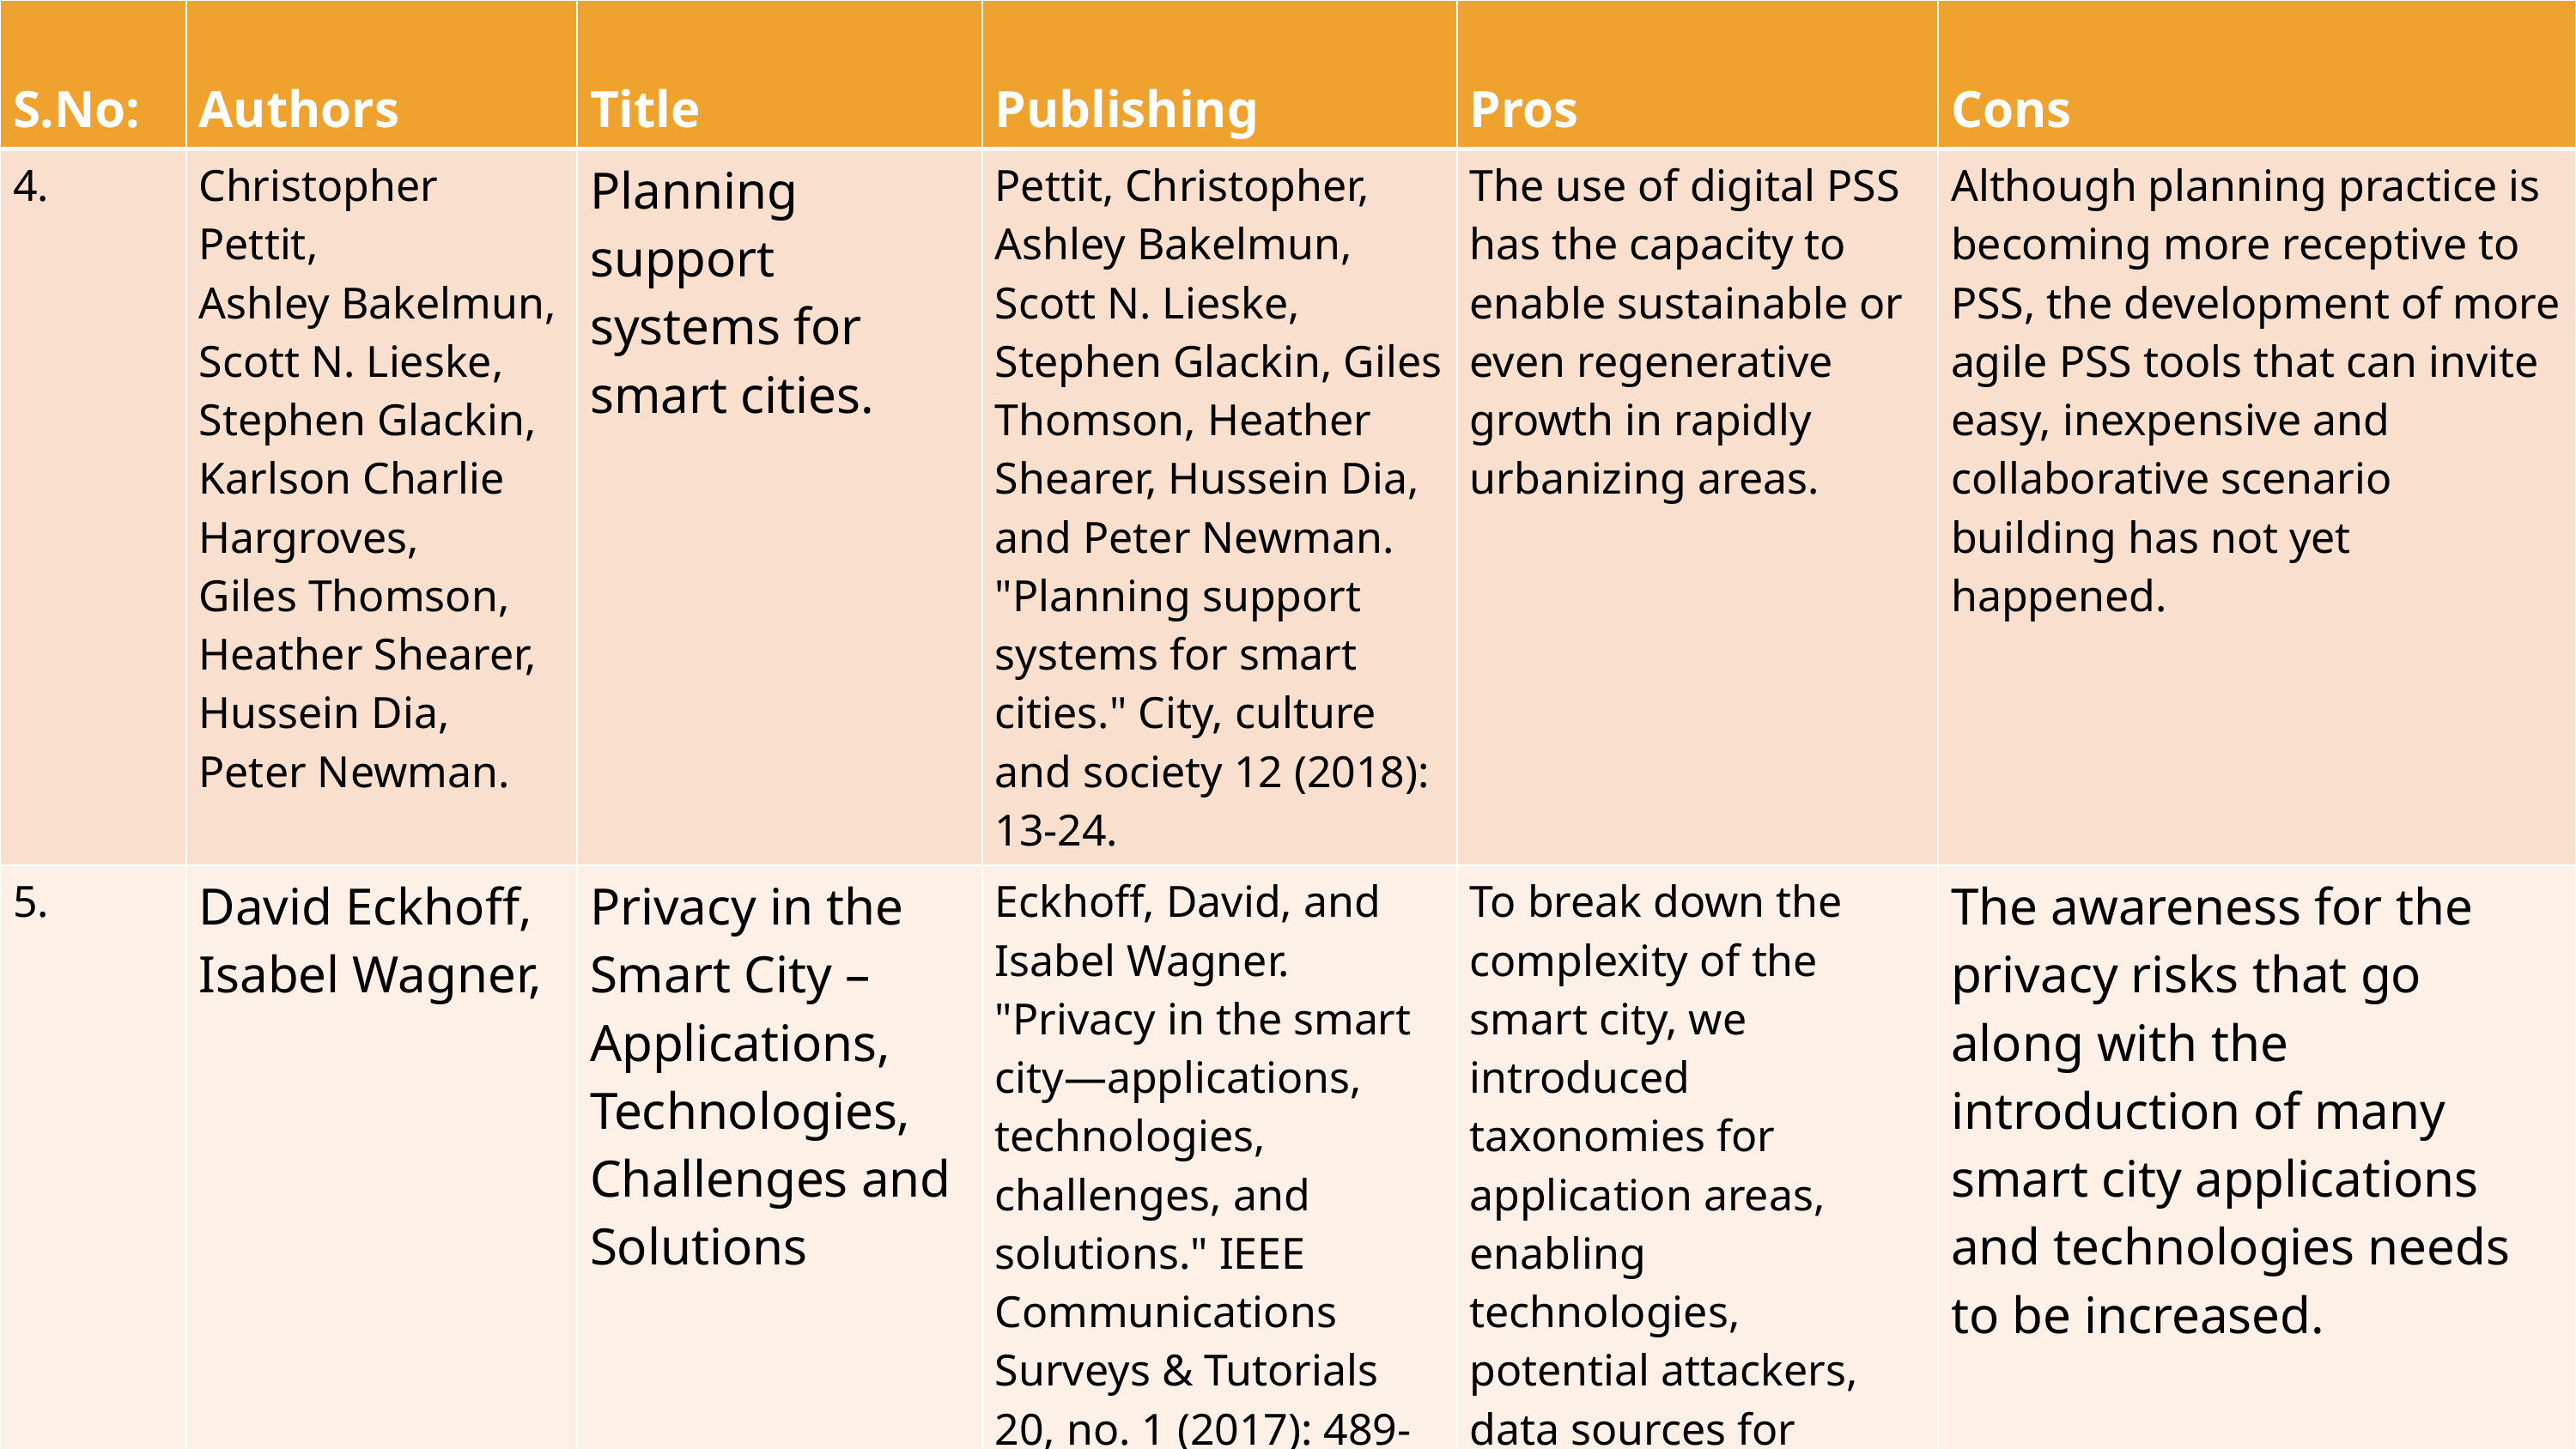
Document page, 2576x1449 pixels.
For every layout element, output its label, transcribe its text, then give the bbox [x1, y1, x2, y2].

table_cell Eckhoff, David, and Isabel Wagner. "Privacy in the smart city—applications, technologies, challenges, and solutions." IEEE Communications Surveys & Tutorials 20, no. 1 (2017): 489-516. [983, 866, 1456, 1449]
table_cell Pettit, Christopher, Ashley Bakelmun, Scott N. Lieske, Stephen Glackin, Giles Thomson, Heather Shearer, Hussein Dia, and Peter Newman. "Planning support systems for smart cities." City, culture and society 12 (2018): 13-24. [983, 151, 1456, 864]
table_cell Planning support systems for smart cities. [578, 151, 981, 864]
table_cell The awareness for the privacy risks that go along with the introduction of many smart city applications and technologies needs to be increased. [1939, 866, 2575, 1449]
table_header Authors [187, 1, 576, 147]
table_cell David Eckhoff, Isabel Wagner, [187, 866, 576, 1449]
table_cell 4. [1, 151, 185, 864]
table_cell Christopher Pettit, Ashley Bakelmun, Scott N. Lieske, Stephen Glackin, Karlson Charlie Hargroves, Giles Thomson, Heather Shearer, Hussein Dia, Peter Newman. [187, 151, 576, 864]
table_cell To break down the complexity of the smart city, we introduced taxonomies for application areas, enabling technologies, potential attackers, data sources for attacks, and different types of citizens’ privacy. [1458, 866, 1937, 1449]
table_header Pros [1458, 1, 1937, 147]
table_header Cons [1939, 1, 2575, 147]
table_cell Privacy in the Smart City – Applications, Technologies, Challenges and Solutions [578, 866, 981, 1449]
table_cell 5. [1, 866, 185, 1449]
table_header Publishing [983, 1, 1456, 147]
table_cell The use of digital PSS has the capacity to enable sustainable or even regenerative growth in rapidly urbanizing areas. [1458, 151, 1937, 864]
table_header Title [578, 1, 981, 147]
table_cell Although planning practice is becoming more receptive to PSS, the development of more agile PSS tools that can invite easy, inexpensive and collaborative scenario building has not yet happened. [1939, 151, 2575, 864]
table_header S.No: [1, 1, 185, 147]
